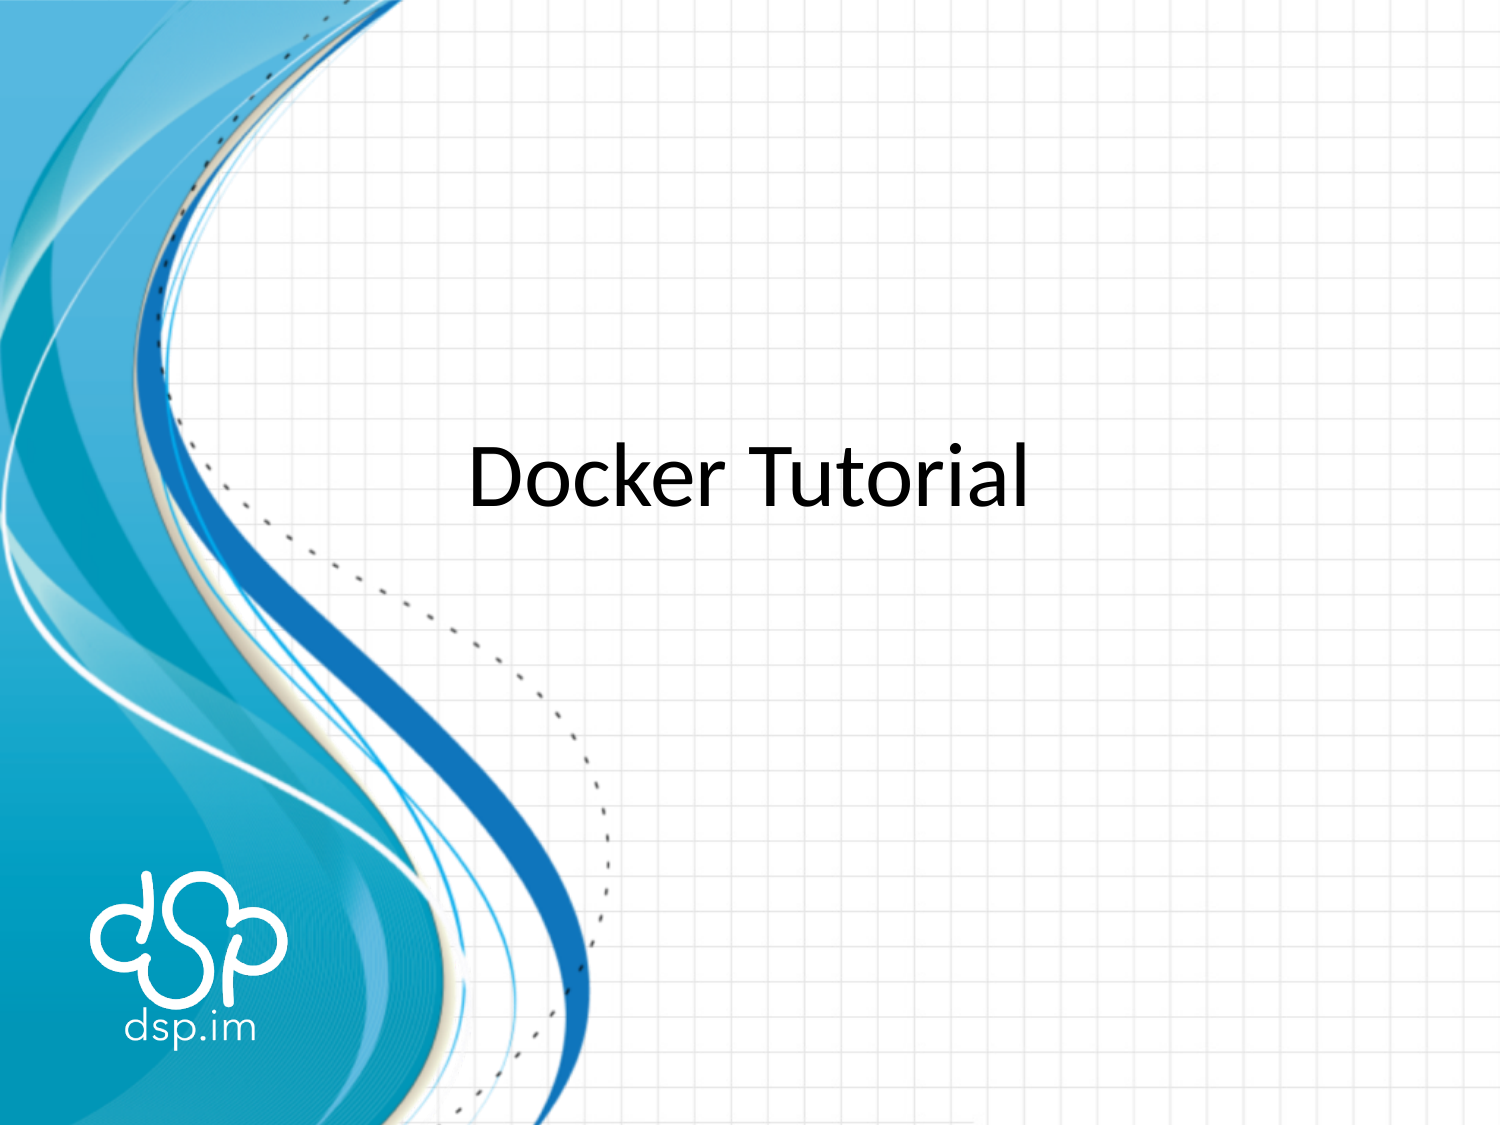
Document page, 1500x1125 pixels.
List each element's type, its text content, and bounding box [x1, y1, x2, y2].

title Docker Tutorial [112, 349, 1388, 591]
picture [0, 0, 1500, 1125]
